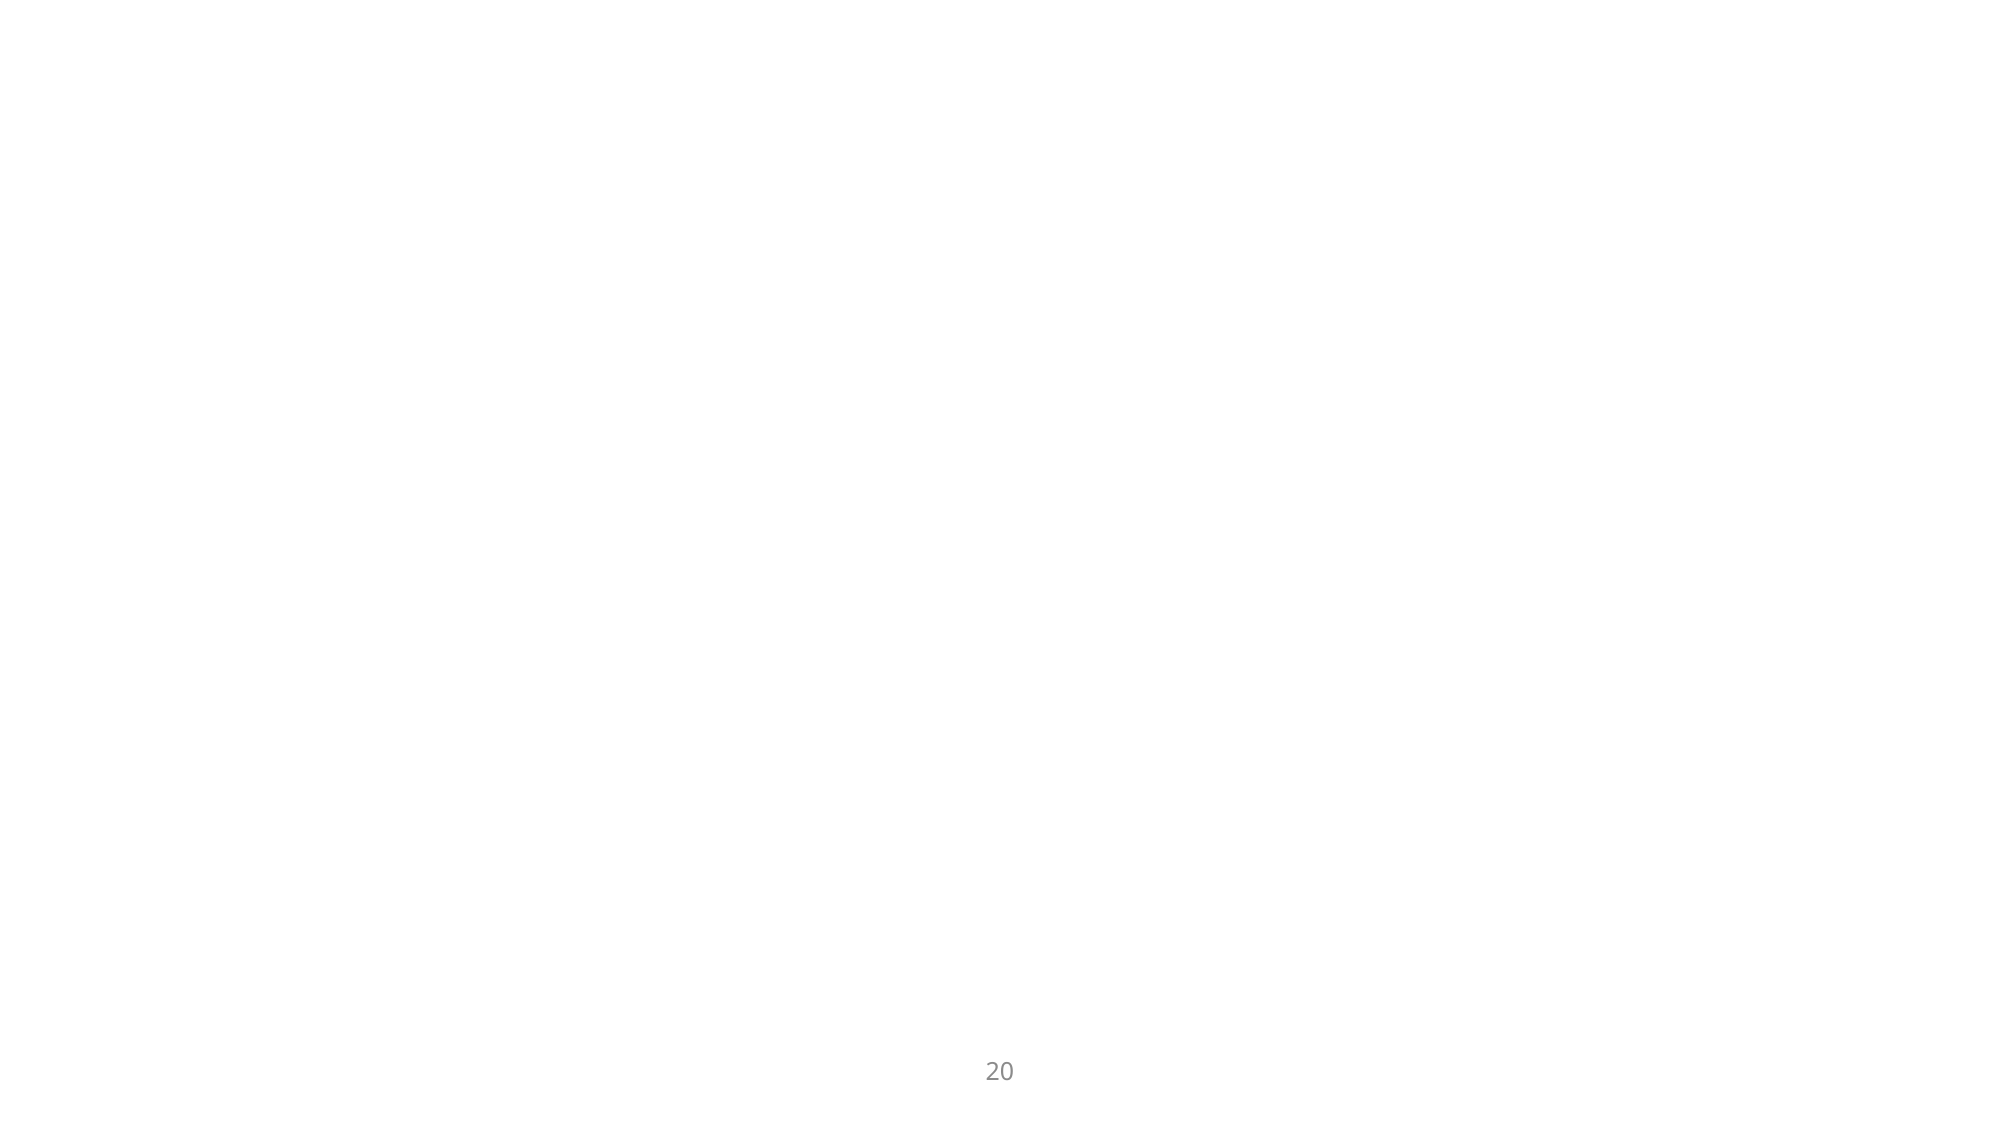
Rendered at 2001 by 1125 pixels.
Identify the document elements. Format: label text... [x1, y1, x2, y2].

slide_number 20 [774, 1042, 1225, 1103]
